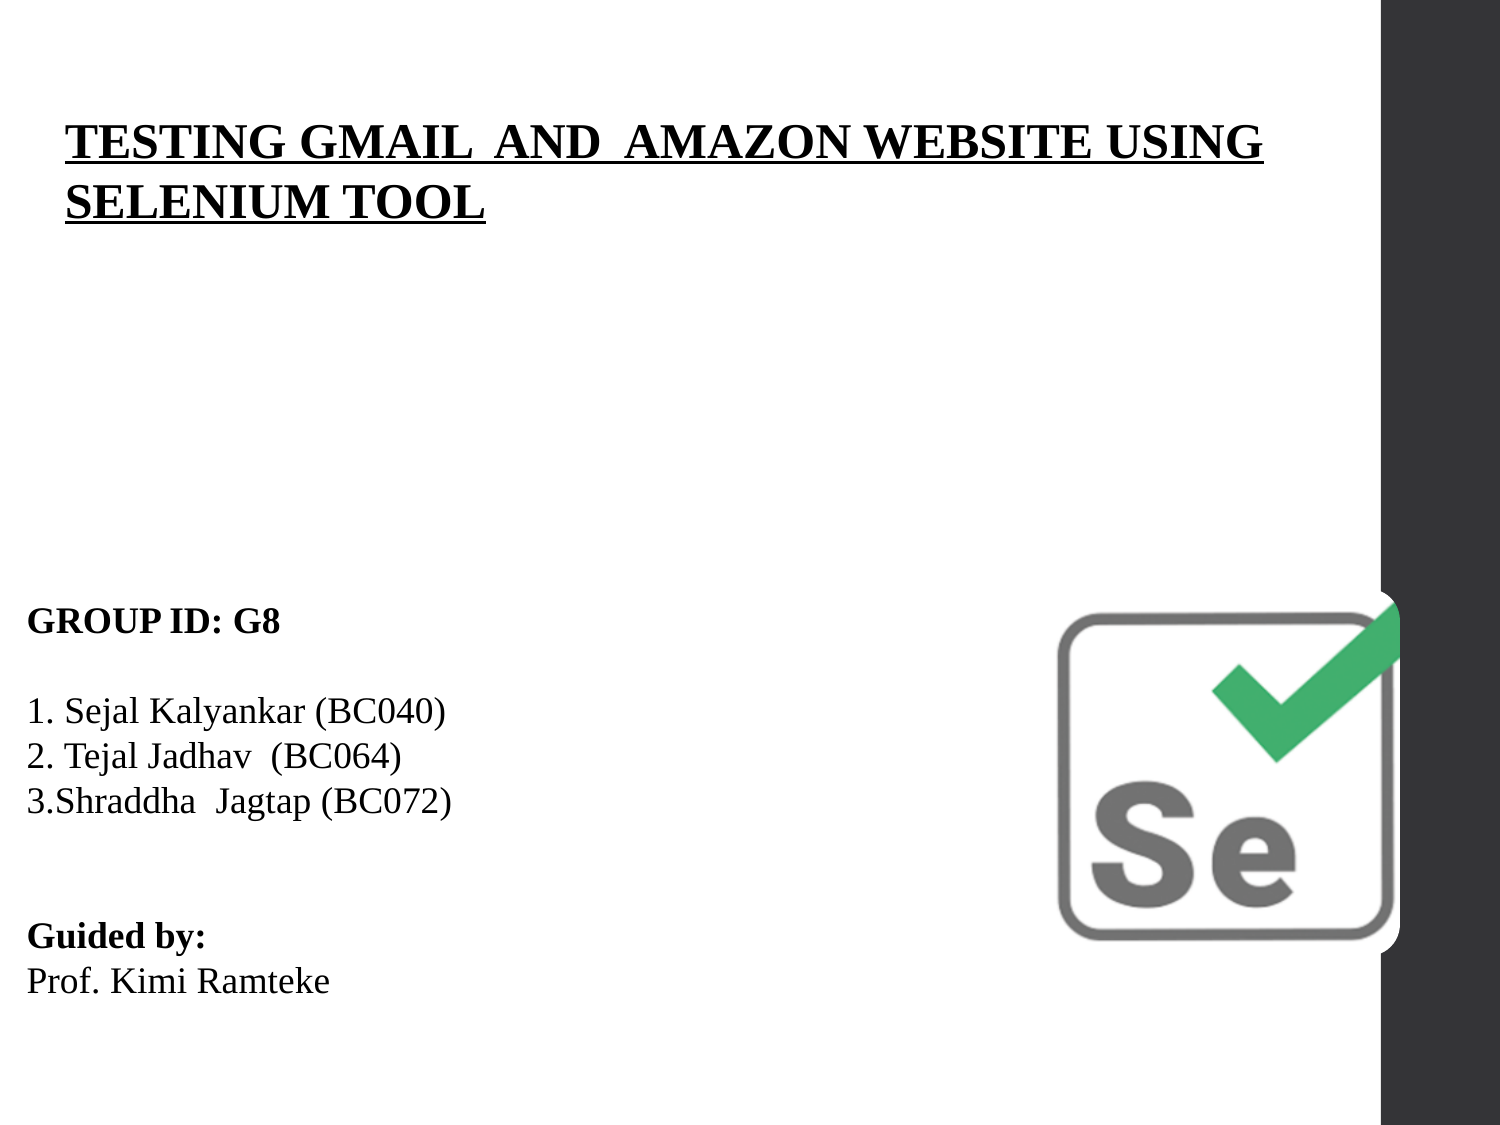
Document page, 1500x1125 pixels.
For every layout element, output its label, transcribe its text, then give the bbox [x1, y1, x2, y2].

picture [1023, 588, 1401, 957]
text_box TESTING GMAIL AND AMAZON WEBSITE USING SELENIUM TOOL [49, 100, 1338, 296]
text_box GROUP ID: G8 1. Sejal Kalyankar (BC040) 2. Tejal Jadhav (BC064) 3.Shraddha Jagtap (BC072) Guided by: Prof. Kimi Ramteke [11, 588, 551, 1099]
